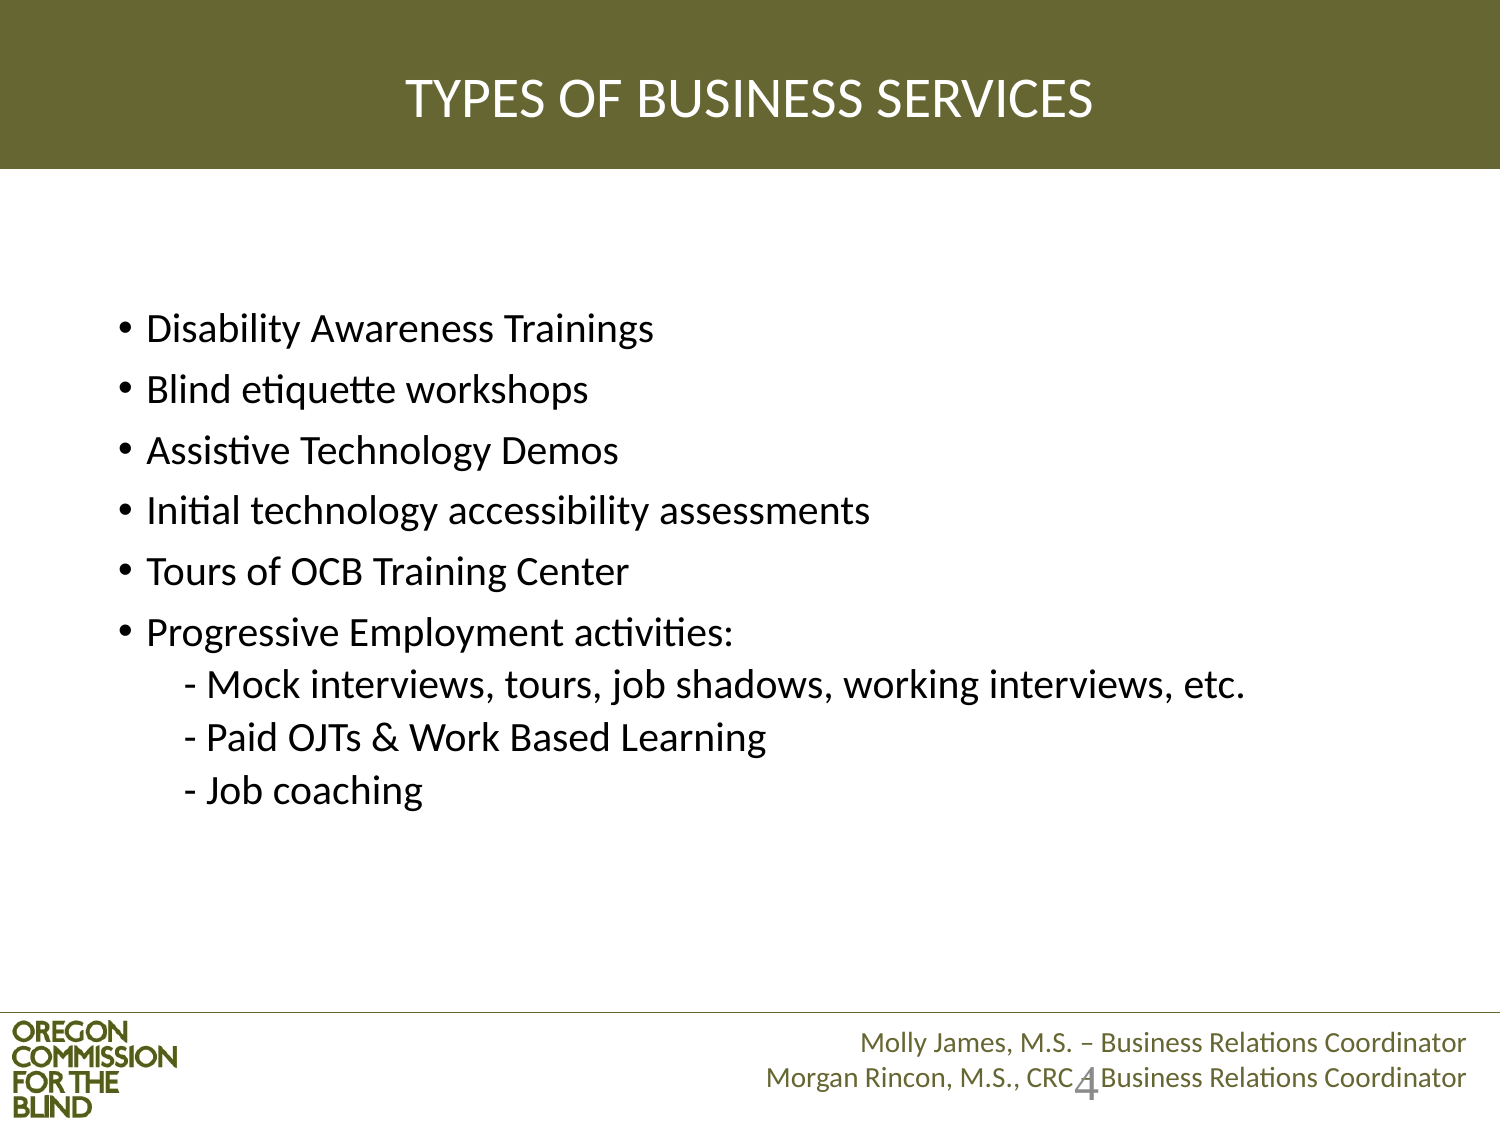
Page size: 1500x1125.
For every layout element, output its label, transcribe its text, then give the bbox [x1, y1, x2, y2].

picture [12, 1020, 177, 1118]
list Disability Awareness Trainings Blind etiquette workshops Assistive Technology Demos Initial technology accessibility assessments Tours of OCB Training Center Progressive Employment activities: - Mock interviews, tours, job shadows, working interviews, etc. - Paid OJTs & Work Based Learning - Job coaching [103, 299, 1397, 1014]
slide_number 4 [1059, 1042, 1397, 1103]
title TYPES OF BUSINESS SERVICES [103, 59, 1397, 138]
